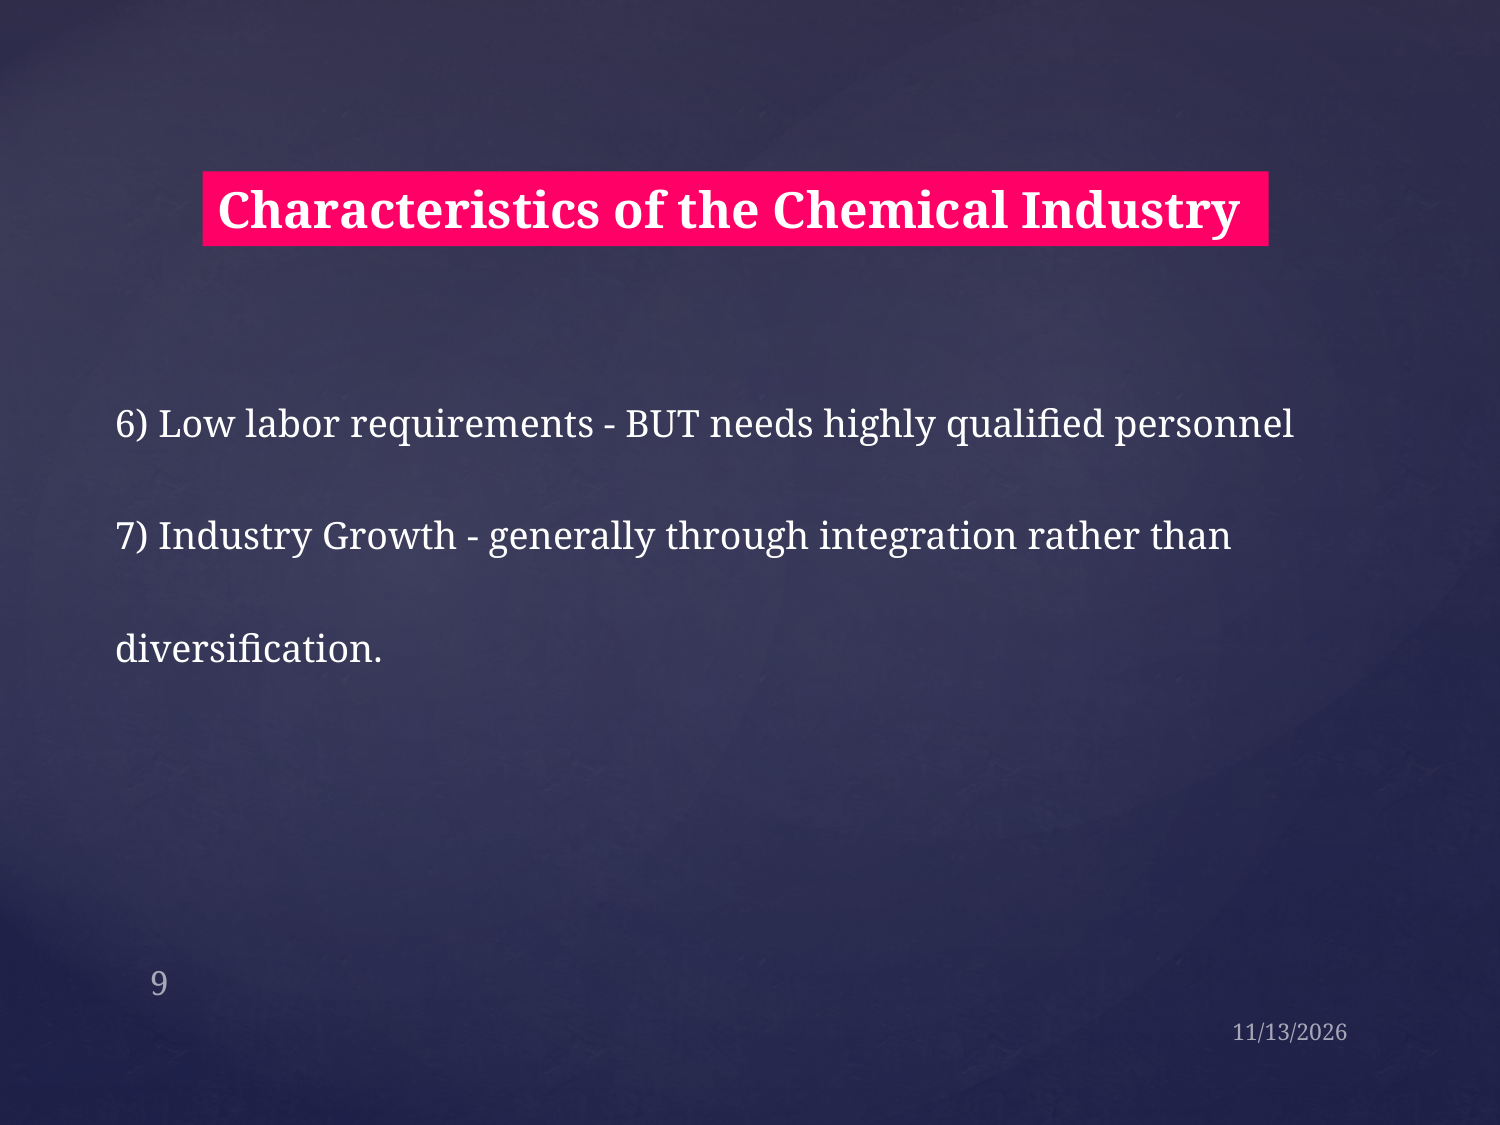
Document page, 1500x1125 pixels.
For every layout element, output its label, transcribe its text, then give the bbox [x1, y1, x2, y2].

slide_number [1012, 1009, 1363, 1070]
text_box 6) Low labor requirements - BUT needs highly qualified personnel 7) Industry Growth - generally through integration rather than diversification. [99, 324, 1413, 678]
slide_number 9 [135, 958, 485, 1009]
text_box Characteristics of the Chemical Industry [202, 171, 1269, 247]
